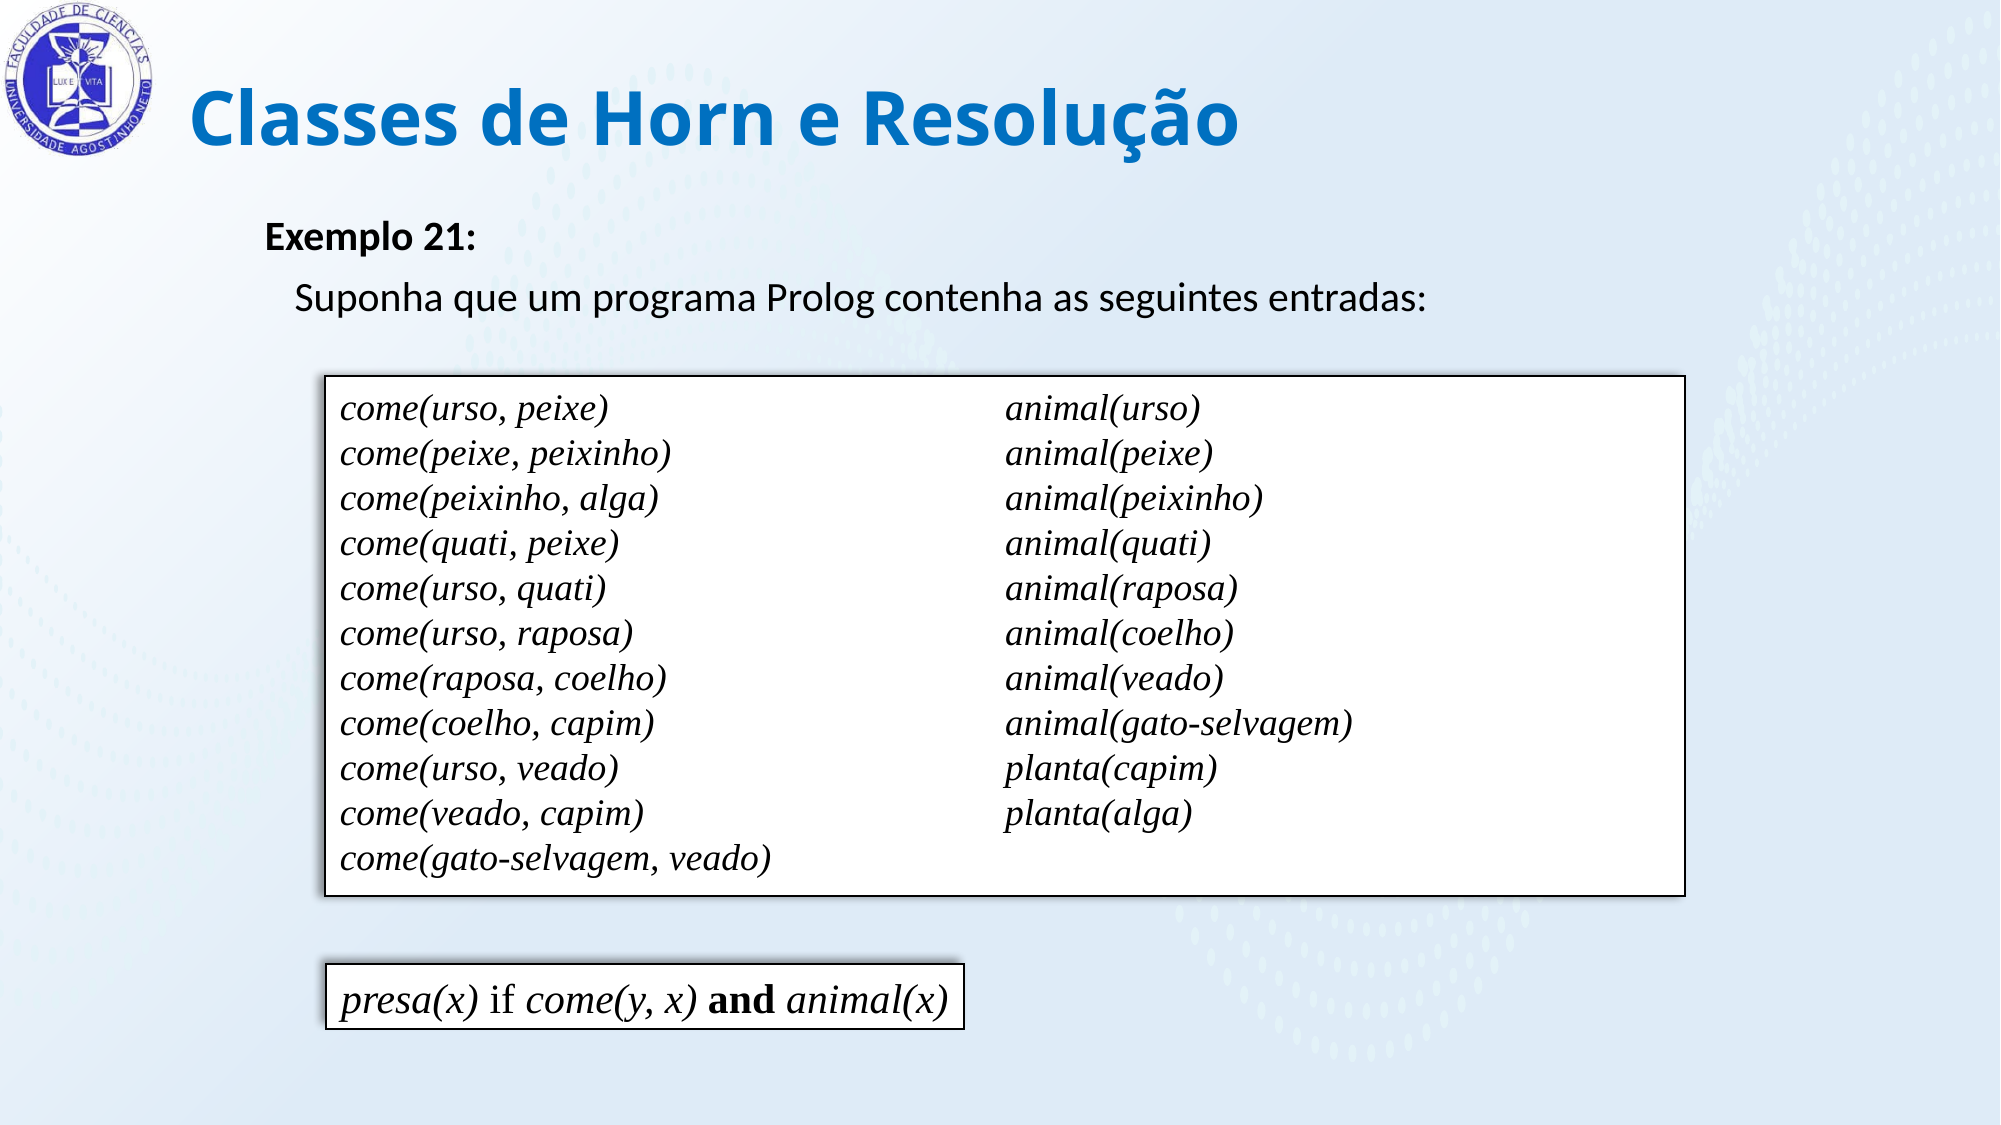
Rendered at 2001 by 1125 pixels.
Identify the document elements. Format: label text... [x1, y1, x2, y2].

title Classes de Horn e Resolução [173, 35, 1875, 207]
picture [0, 0, 182, 161]
text_box presa(x) if come(y, x) and animal(x) [325, 963, 965, 1030]
list Exemplo 21: Suponha que um programa Prolog contenha as seguintes entradas: [249, 207, 1692, 342]
text_box come(urso, peixe) come(peixe, peixinho) come(peixinho, alga) come(quati, peixe) come(urso, quati) come(urso, raposa) come(raposa, coelho) come(coelho, capim) come(urso, veado) come(veado, capim) come(gato-selvagem, veado) animal(urso) animal(peixe) animal(peixinho) animal(quati) animal(raposa) animal(coelho) animal(veado) animal(gato-selvagem) planta(capim) planta(alga) [324, 375, 1686, 897]
